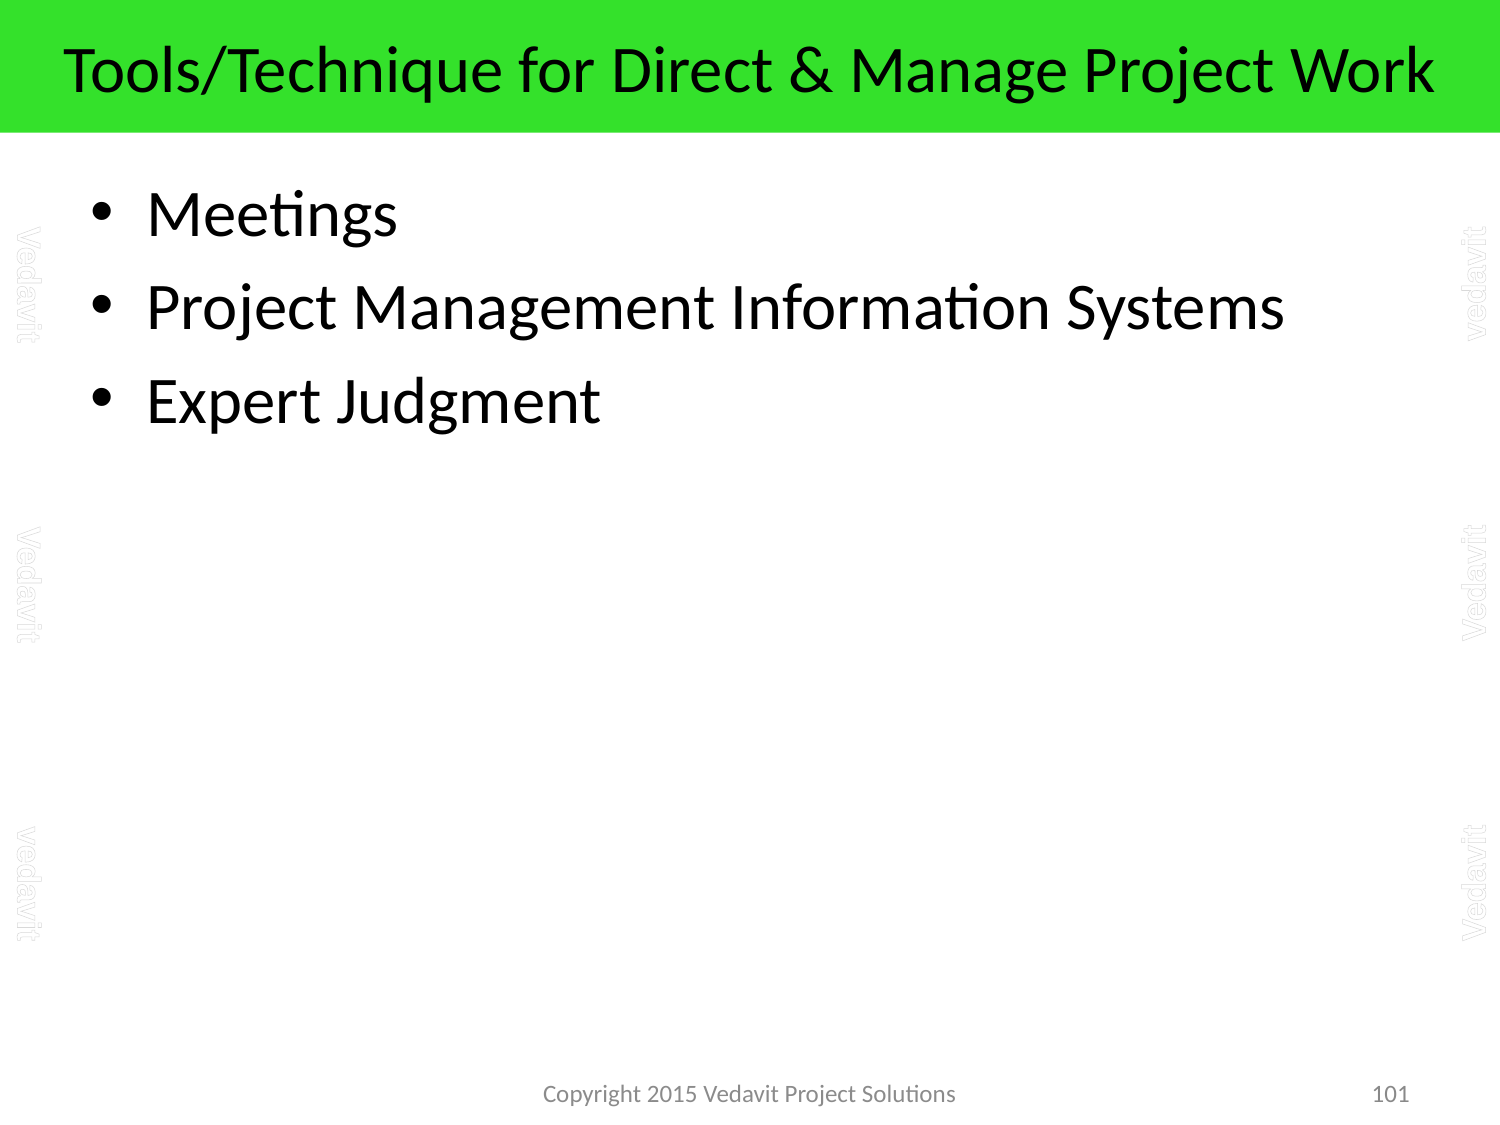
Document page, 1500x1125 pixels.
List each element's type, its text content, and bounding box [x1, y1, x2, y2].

slide_number 101 [1074, 1062, 1425, 1123]
title Tools/Technique for Direct & Manage Project Work [0, 0, 1500, 133]
footer Copyright 2015 Vedavit Project Solutions [512, 1062, 988, 1123]
list Meetings Project Management Information Systems Expert Judgment [75, 162, 1425, 1000]
